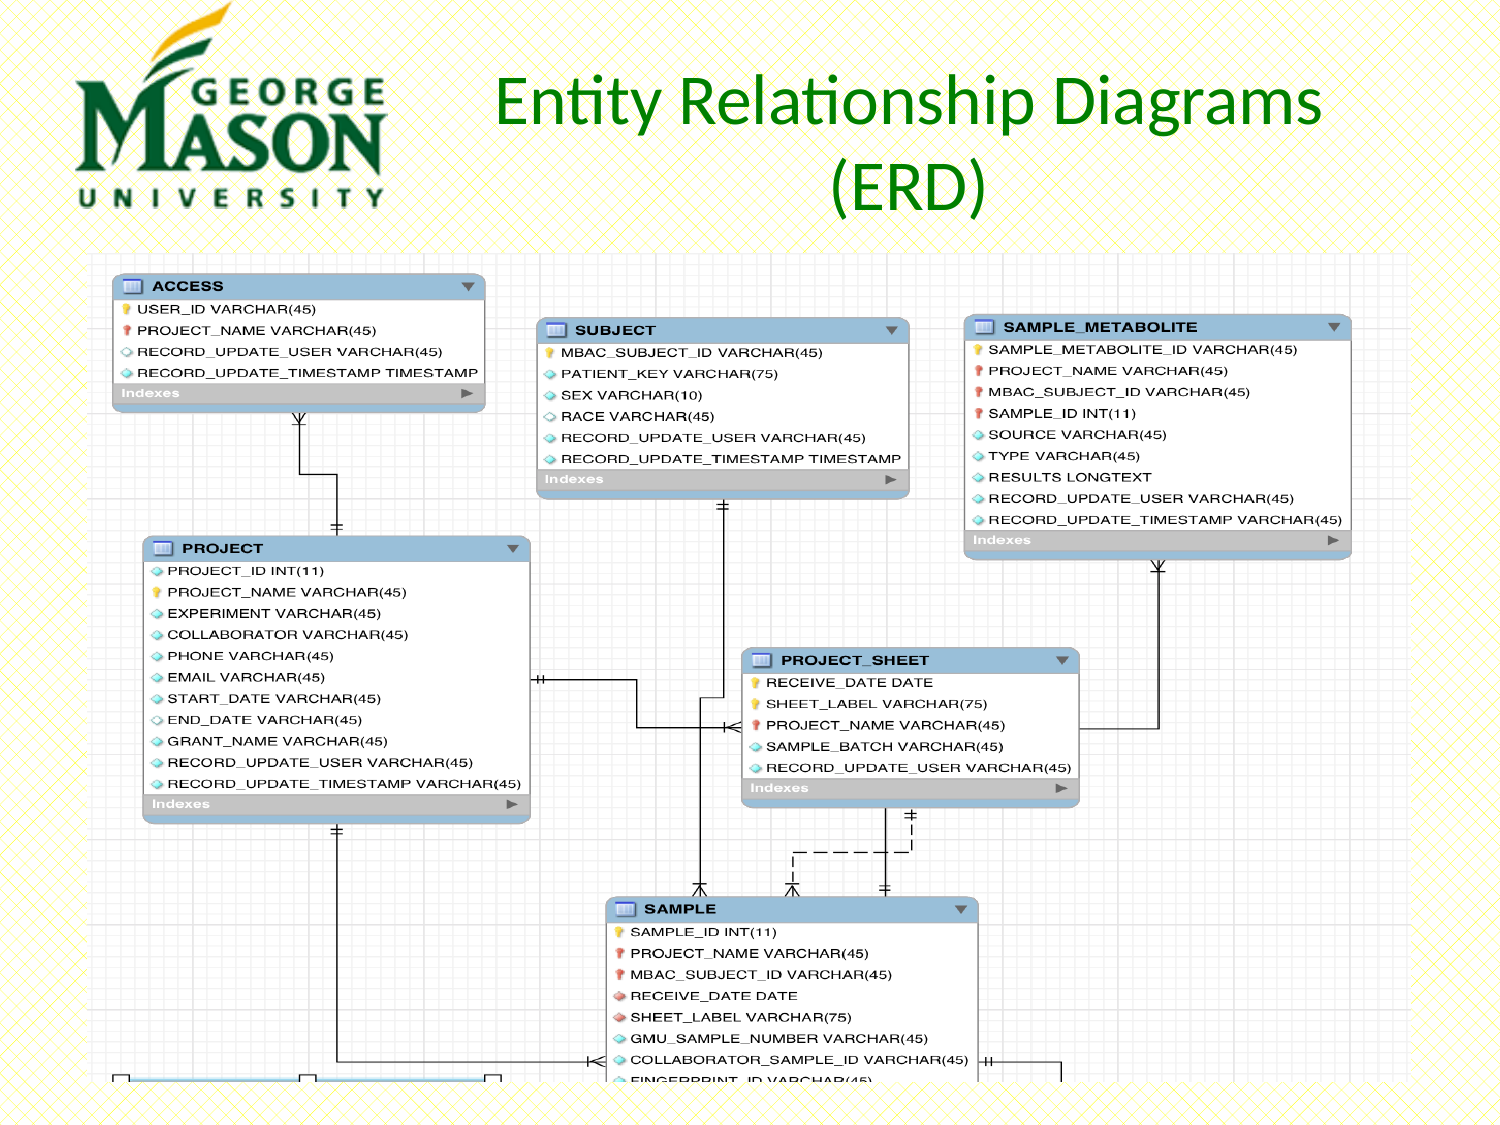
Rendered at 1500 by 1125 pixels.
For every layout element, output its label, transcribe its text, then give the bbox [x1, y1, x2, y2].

picture [75, 0, 388, 209]
title Entity Relationship Diagrams (ERD) [393, 45, 1425, 233]
picture [87, 253, 1411, 1082]
